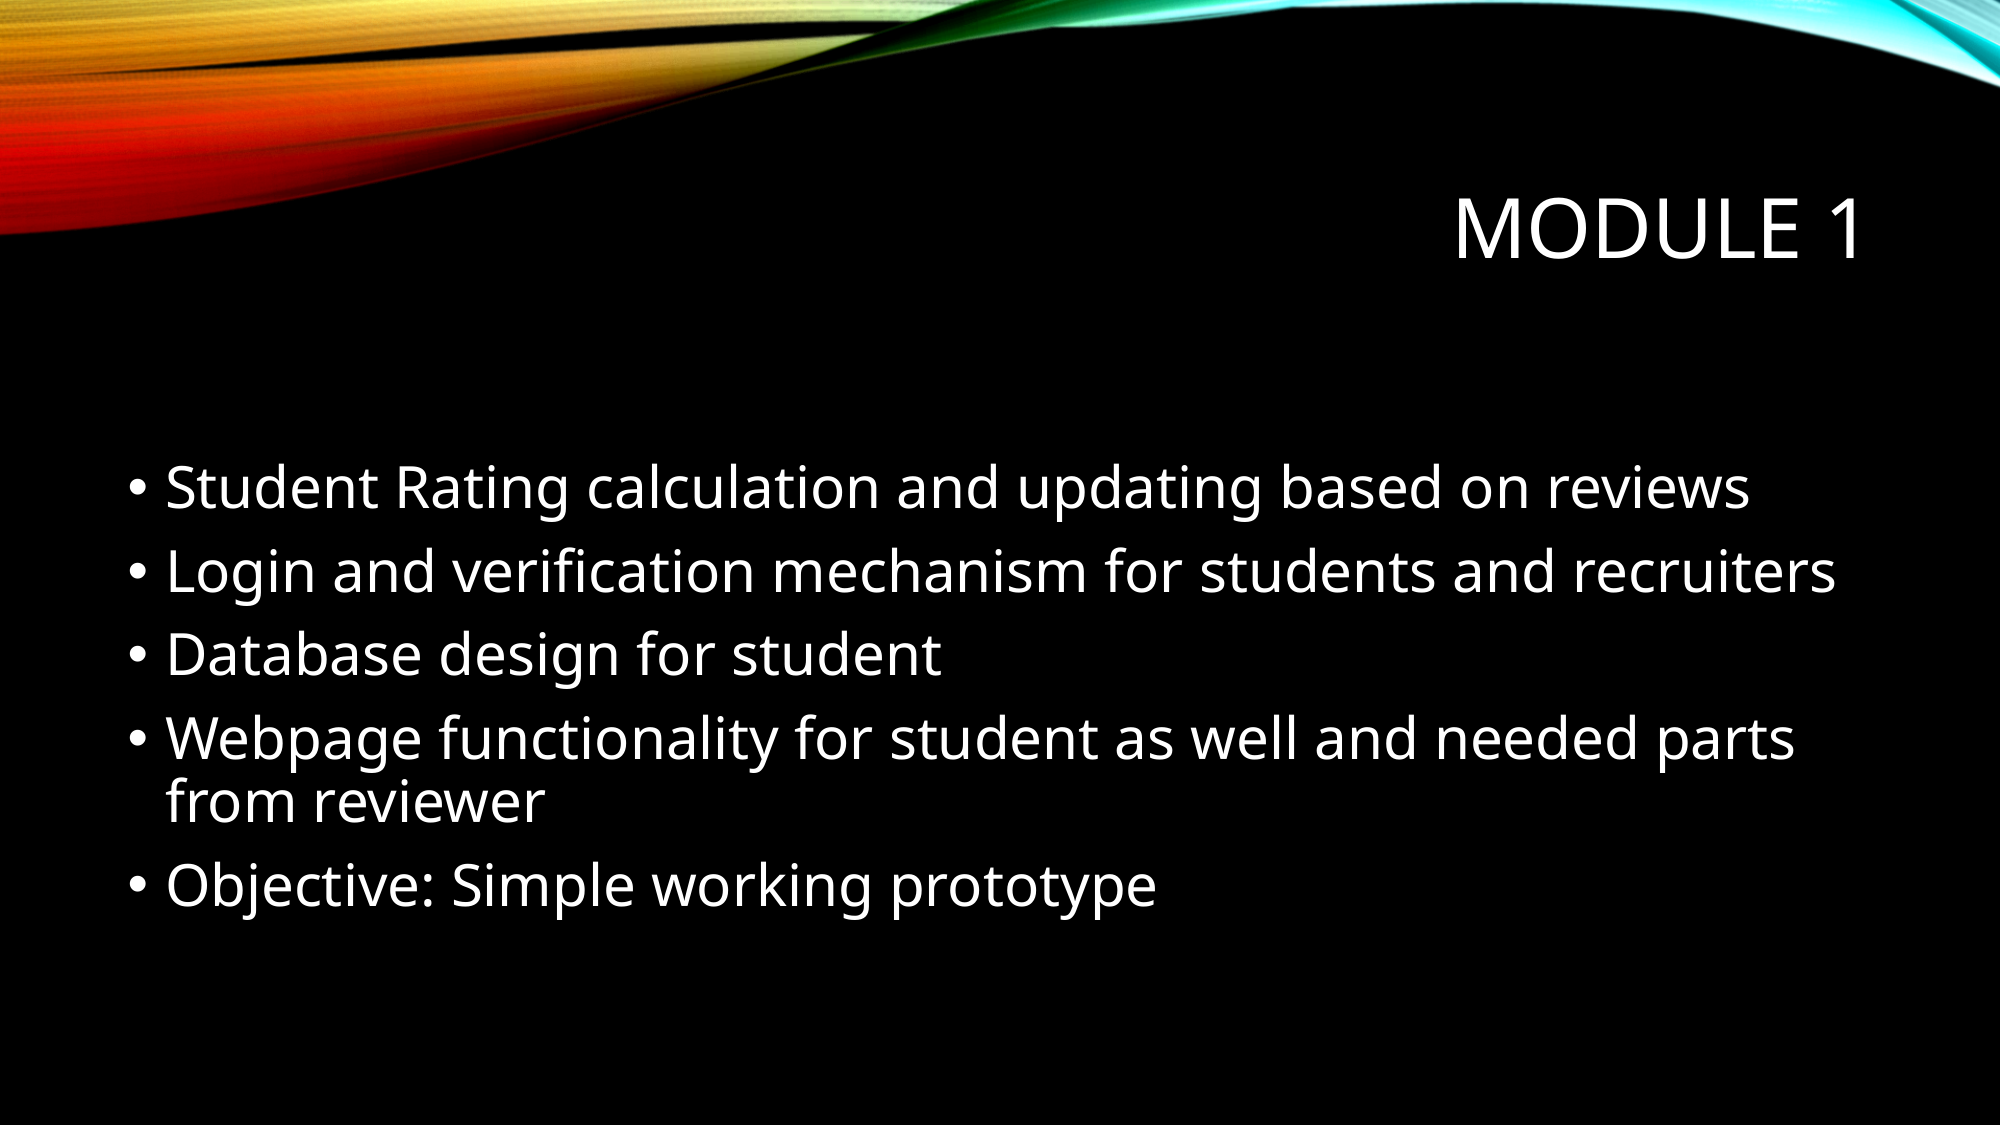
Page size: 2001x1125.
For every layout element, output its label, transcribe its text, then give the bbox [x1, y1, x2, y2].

title Module 1 [474, 125, 1888, 338]
list Student Rating calculation and updating based on reviews Login and verification mechanism for students and recruiters Database design for student Webpage functionality for student as well and needed parts from reviewer Objective: Simple working prototype [112, 360, 1888, 1021]
picture [0, 0, 2000, 237]
